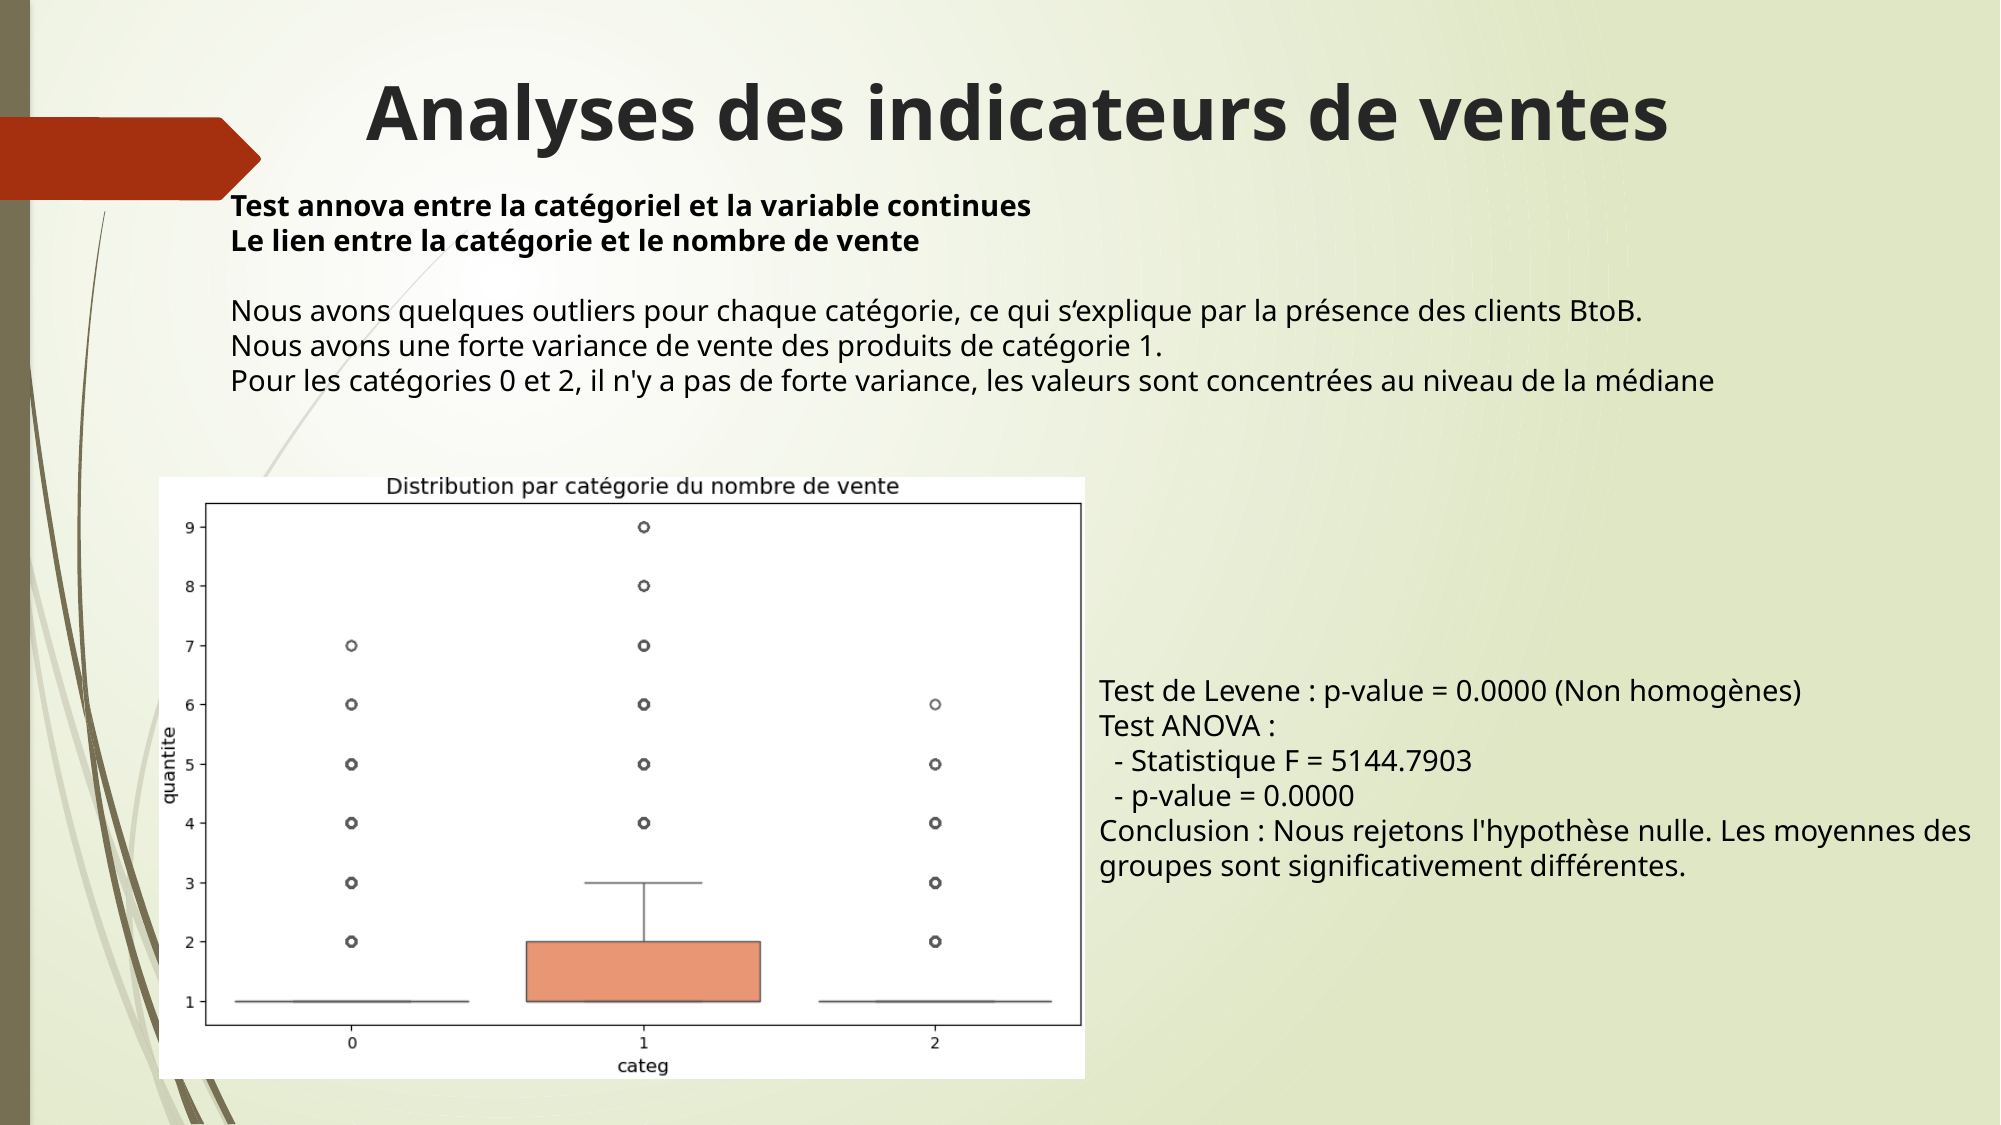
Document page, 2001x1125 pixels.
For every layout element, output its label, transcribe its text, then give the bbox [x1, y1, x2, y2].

title Analyses des indicateurs de ventes [287, 57, 1750, 165]
picture [159, 477, 1085, 1080]
text_box Test de Levene : p-value = 0.0000 (Non homogènes) Test ANOVA : - Statistique F = 5144.7903 - p-value = 0.0000 Conclusion : Nous rejetons l'hypothèse nulle. Les moyennes des groupes sont significativement différentes. [1090, 664, 1988, 890]
text_box Test annova entre la catégoriel et la variable continues Le lien entre la catégorie et le nombre de vente Nous avons quelques outliers pour chaque catégorie, ce qui s‘explique par la présence des clients BtoB. Nous avons une forte variance de vente des produits de catégorie 1. Pour les catégories 0 et 2, il n'y a pas de forte variance, les valeurs sont concentrées au niveau de la médiane [215, 180, 1988, 435]
